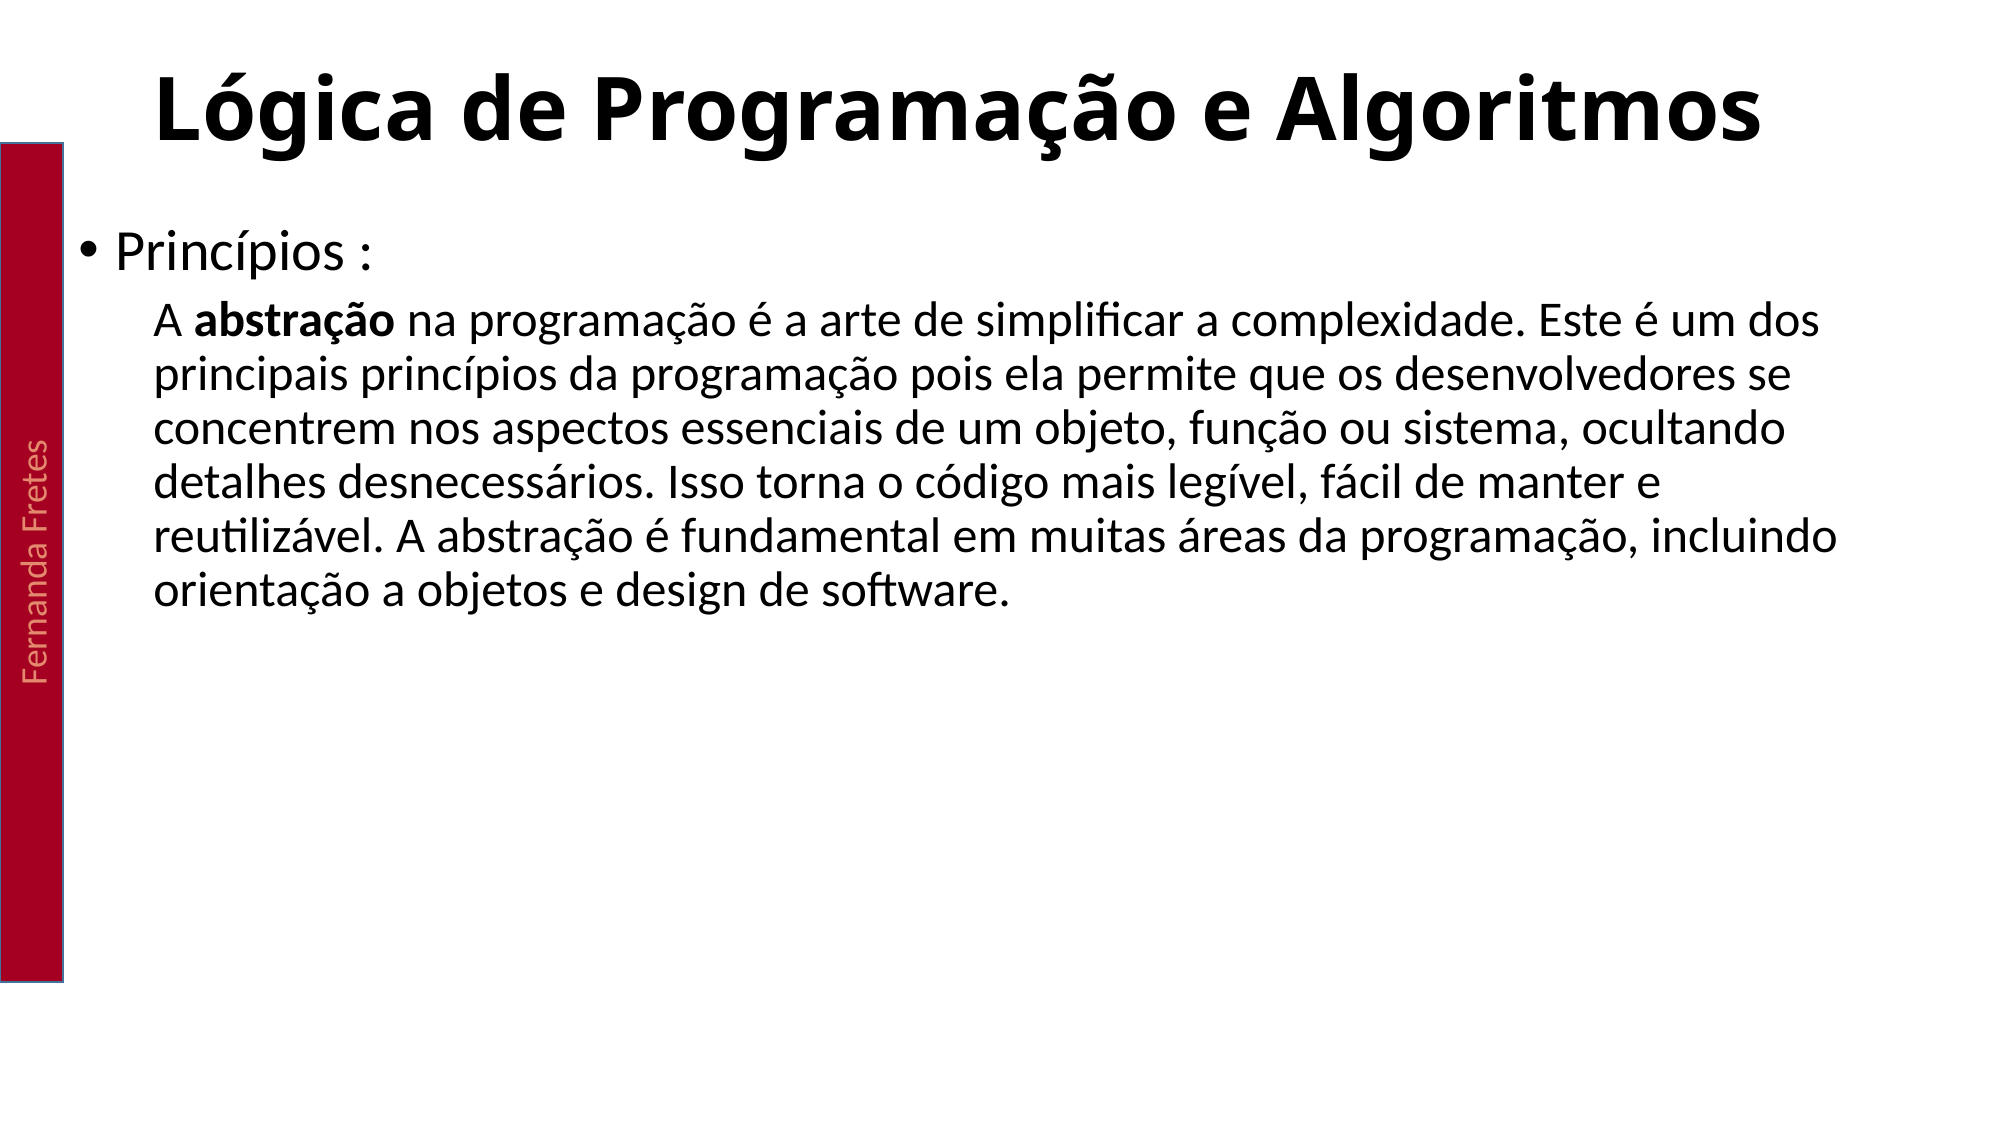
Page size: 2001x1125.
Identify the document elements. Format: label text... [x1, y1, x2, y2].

text_box Lógica de Programação e Algoritmos [137, 56, 1863, 167]
list Princípios : A abstração na programação é a arte de simplificar a complexidade. Este é um dos principais princípios da programação pois ela permite que os desenvolvedores se concentrem nos aspectos essenciais de um objeto, função ou sistema, ocultando detalhes desnecessários. Isso torna o código mais legível, fácil de manter e reutilizável. A abstração é fundamental em muitas áreas da programação, incluindo orientação a objetos e design de software. [64, 212, 1914, 777]
text_box Fernanda Fretes [0, 142, 64, 983]
